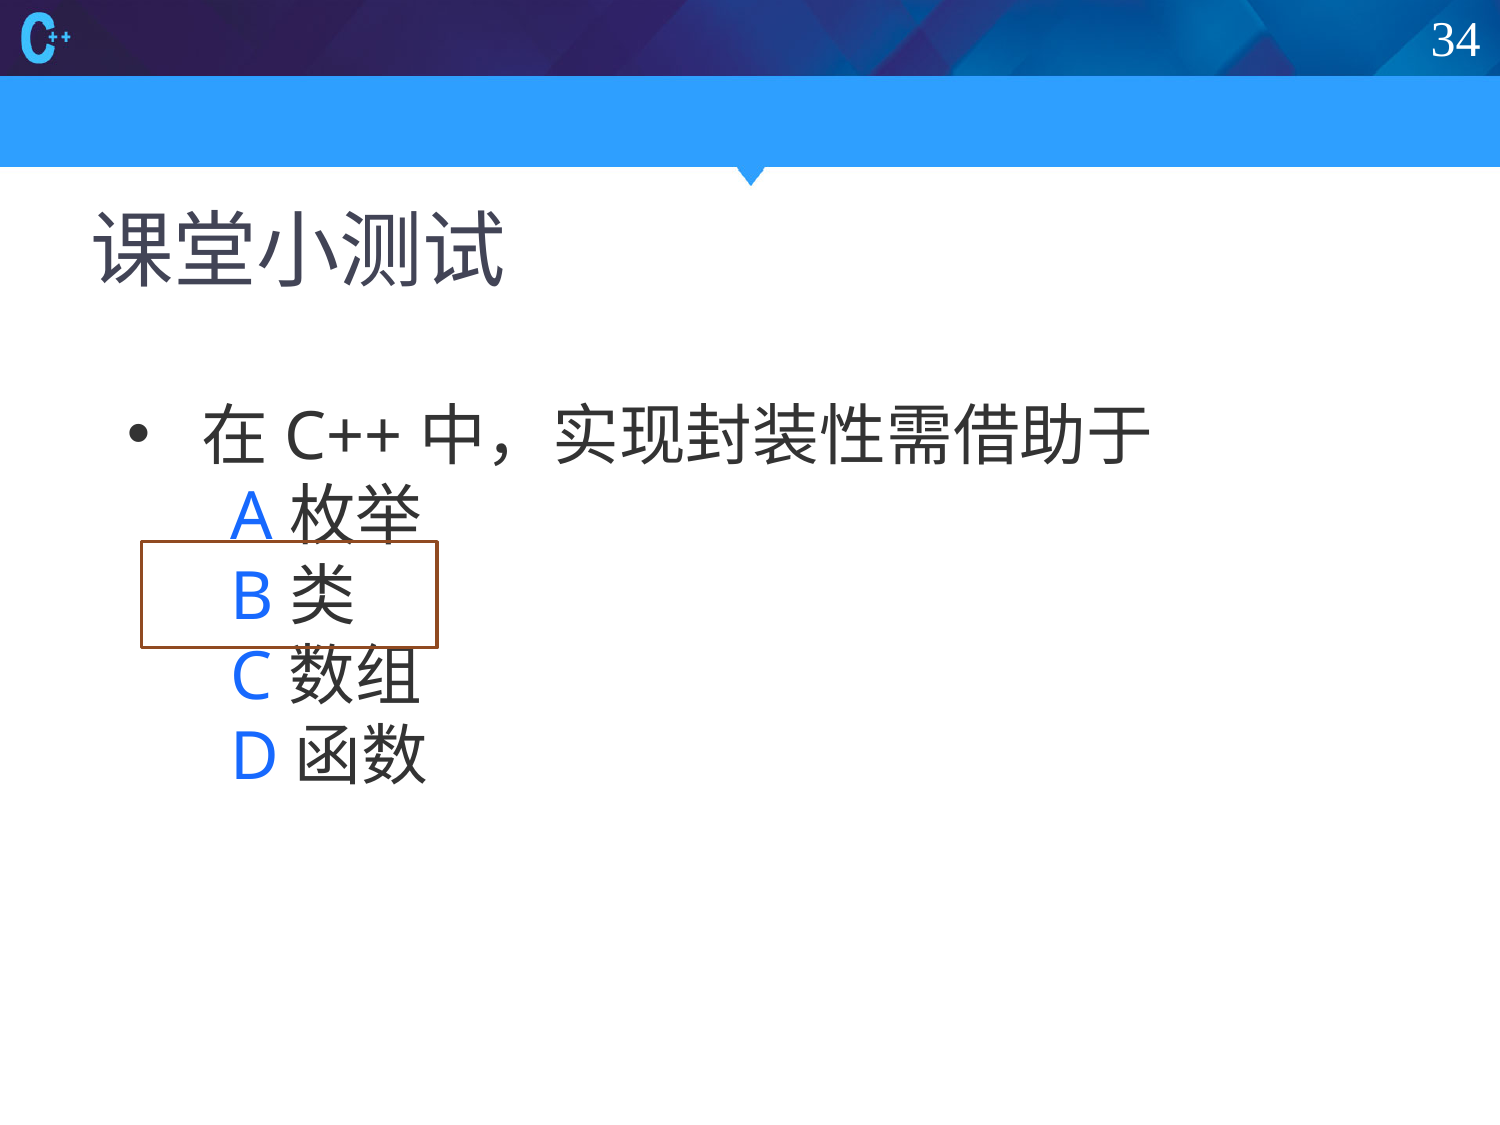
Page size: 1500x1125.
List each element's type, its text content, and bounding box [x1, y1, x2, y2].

slide_number 34 [1399, 6, 1496, 67]
text_box [140, 540, 439, 649]
title 课堂小测试 [75, 168, 1425, 327]
picture [0, 0, 1500, 1125]
text_box 在C++中，实现封装性需借助于 A枚举 B类 C数组 D函数 [112, 385, 1211, 800]
